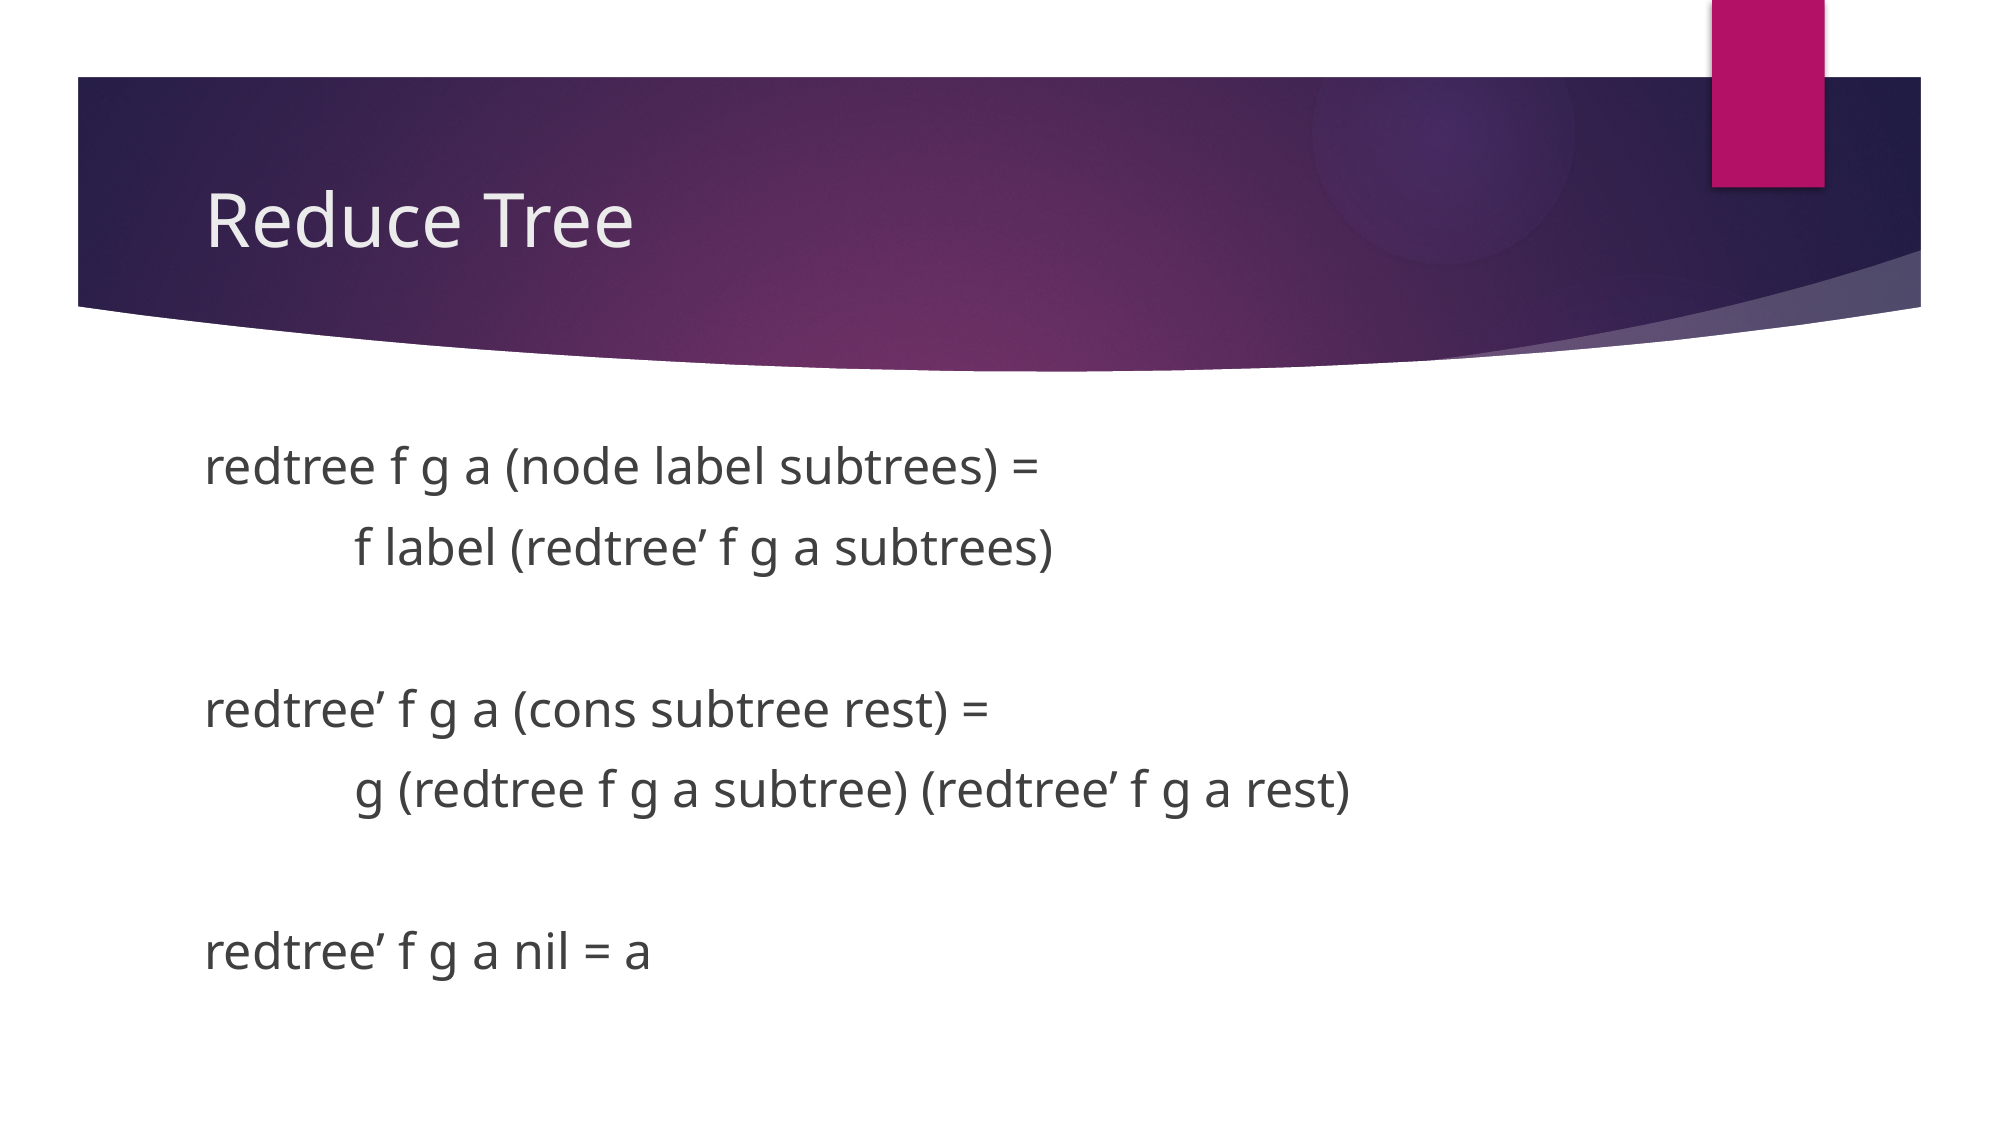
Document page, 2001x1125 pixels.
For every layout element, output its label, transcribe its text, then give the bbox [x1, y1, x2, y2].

list redtree f g a (node label subtrees) = f label (redtree’ f g a subtrees) redtree’ f g a (cons subtree rest) = g (redtree f g a subtree) (redtree’ f g a rest) redtree’ f g a nil = a [189, 427, 1638, 988]
title Reduce Tree [189, 159, 1627, 276]
